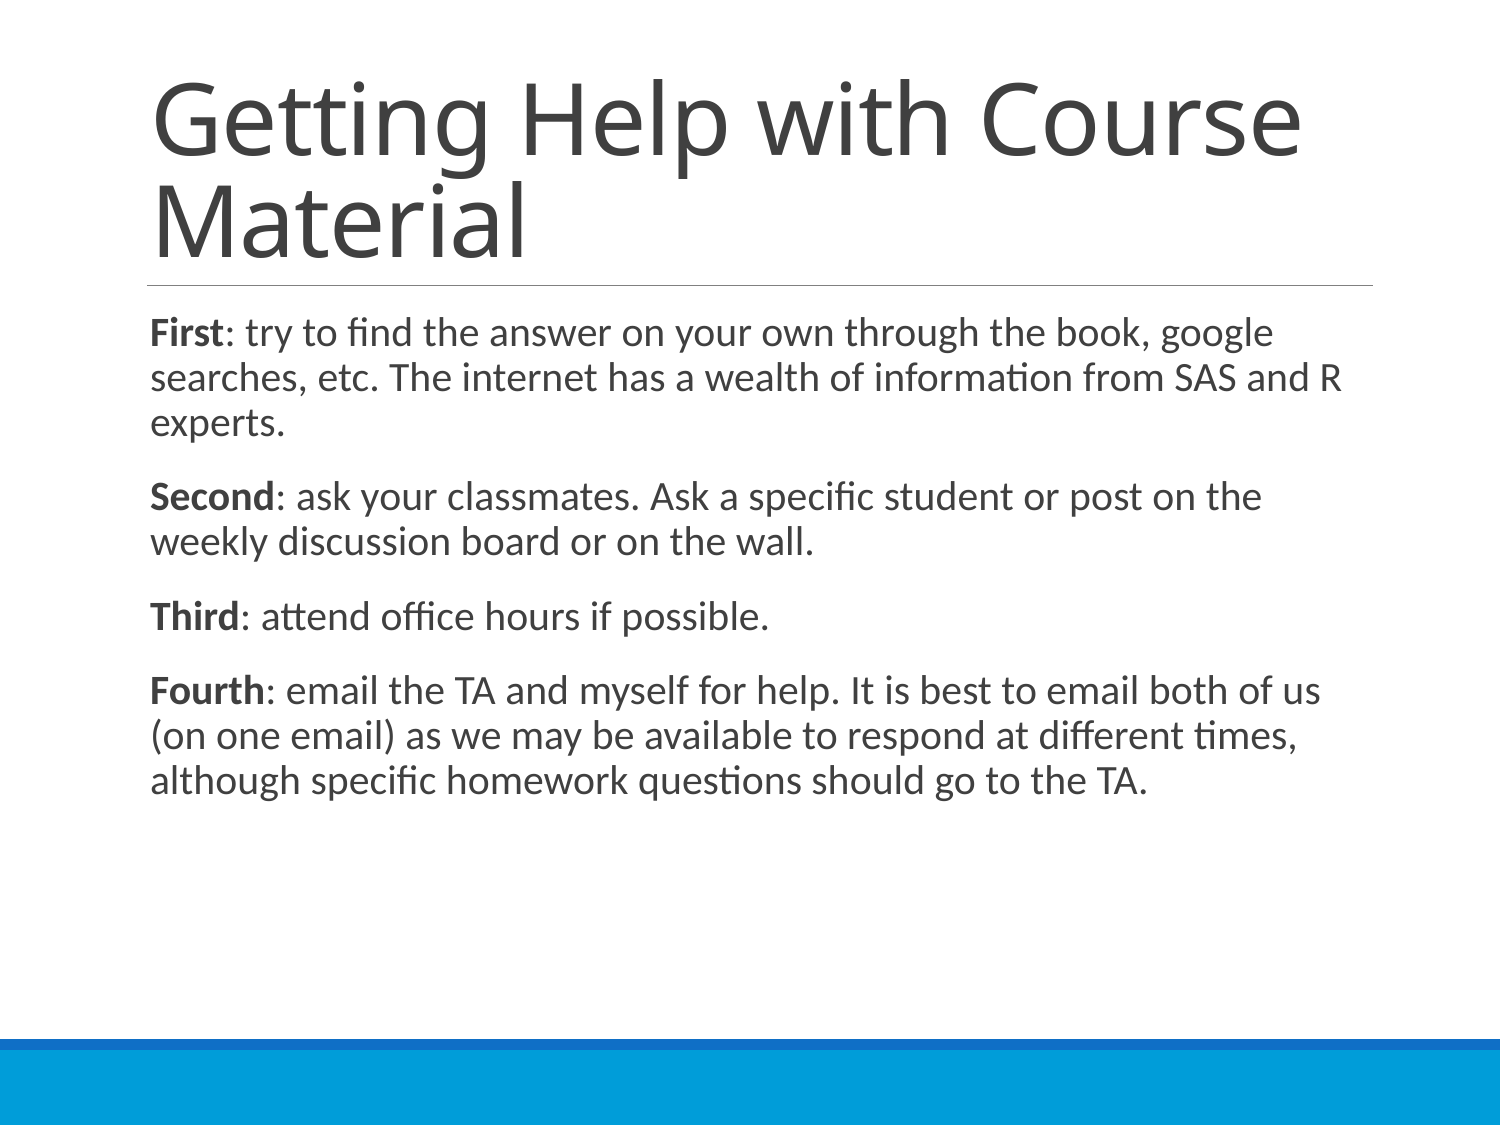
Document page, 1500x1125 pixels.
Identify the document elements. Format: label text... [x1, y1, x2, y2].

title Getting Help with Course Material [135, 47, 1373, 285]
list First: try to find the answer on your own through the book, google searches, etc. The internet has a wealth of information from SAS and R experts. Second: ask your classmates. Ask a specific student or post on the weekly discussion board or on the wall. Third: attend office hours if possible. Fourth: email the TA and myself for help. It is best to email both of us (on one email) as we may be available to respond at different times, although specific homework questions should go to the TA. [135, 302, 1373, 963]
